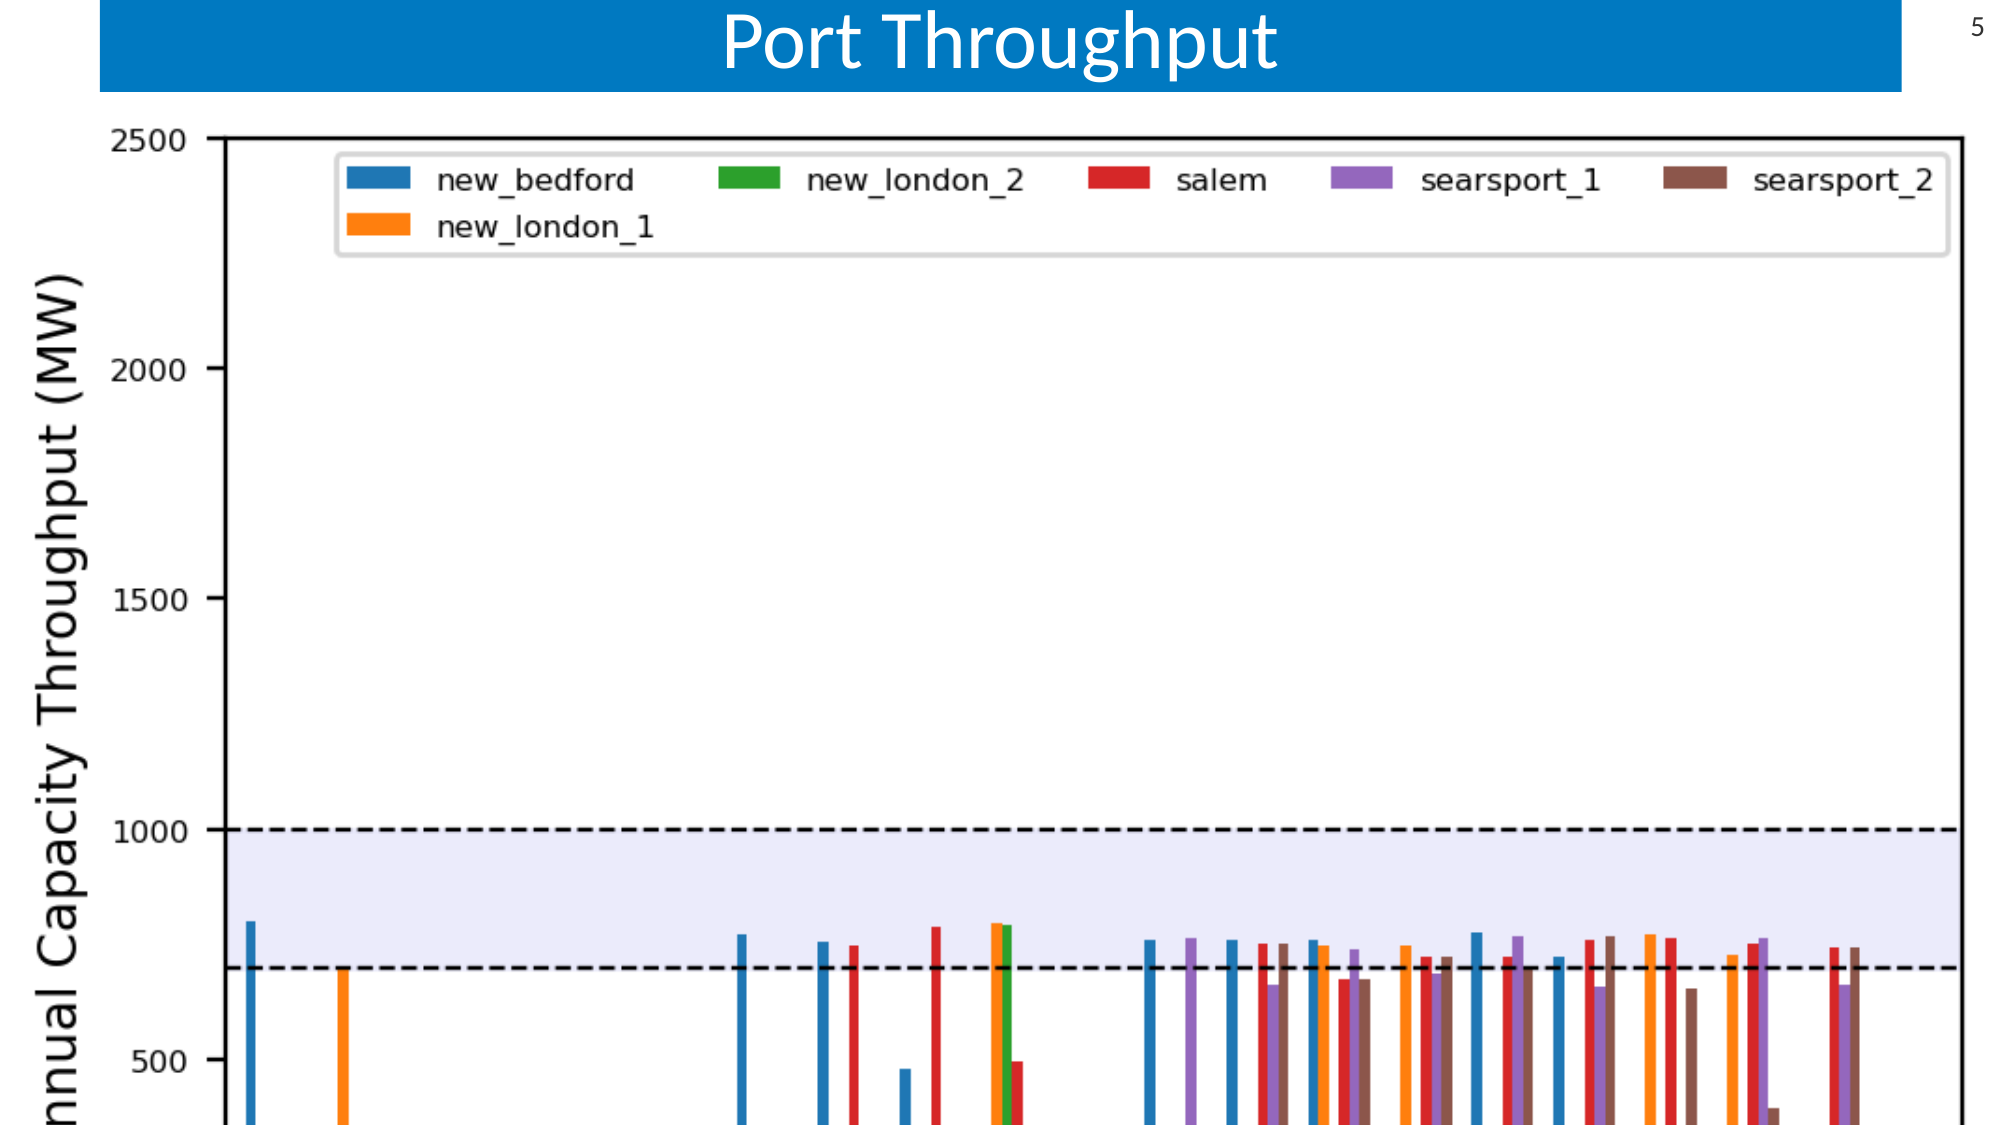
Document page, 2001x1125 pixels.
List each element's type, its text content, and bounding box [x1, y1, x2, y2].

title Port Throughput [99, 0, 1902, 91]
picture [0, 92, 2000, 1125]
